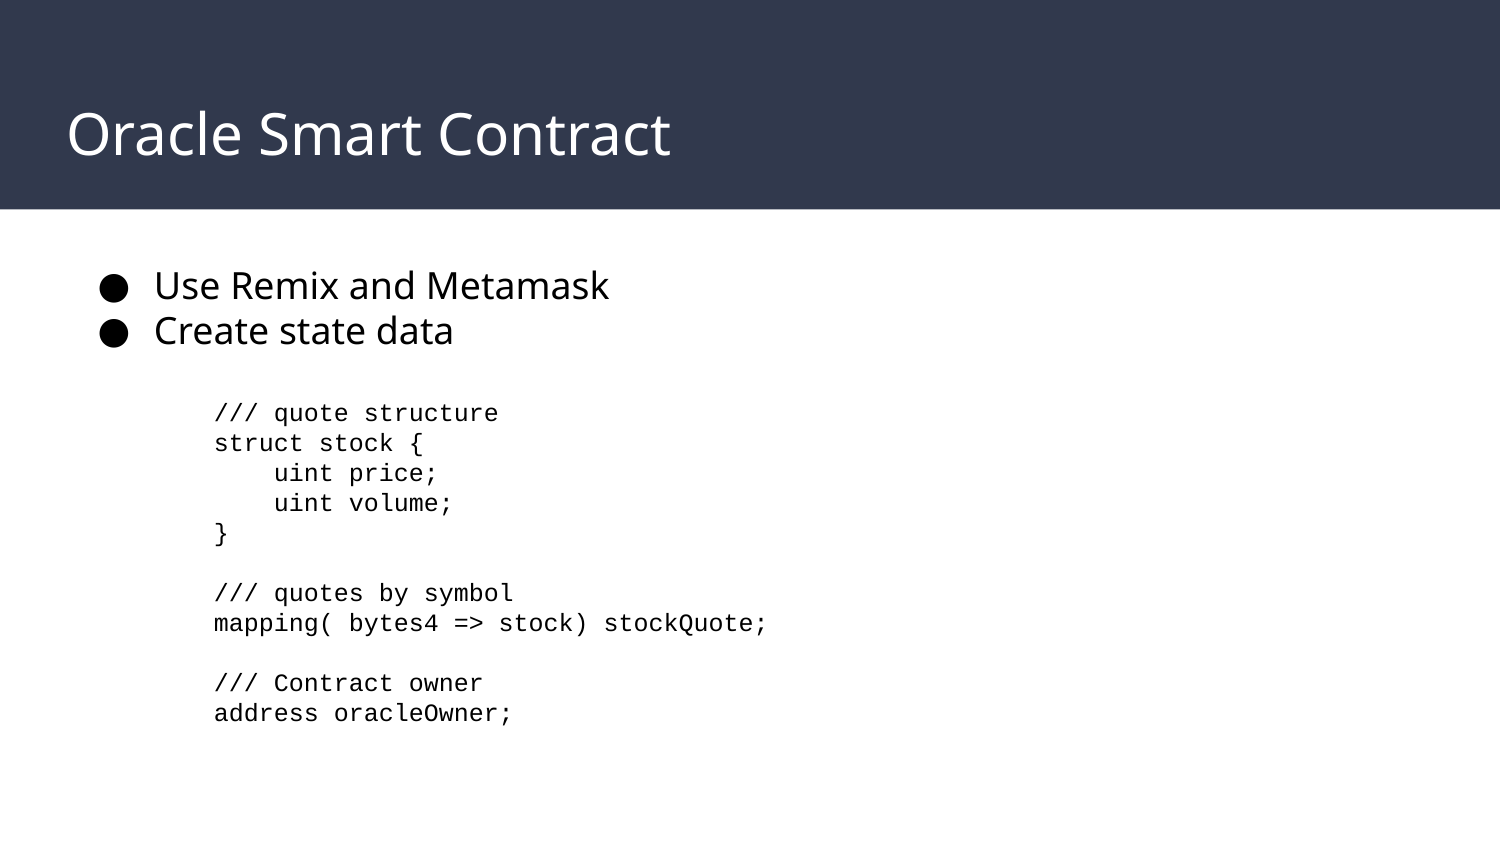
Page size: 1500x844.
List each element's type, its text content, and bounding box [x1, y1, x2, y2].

text_box Use Remix and Metamask Create state data /// quote structure struct stock { uint price; uint volume; } /// quotes by symbol mapping( bytes4 => stock) stockQuote; /// Contract owner address oracleOwner; [64, 246, 1260, 794]
title Oracle Smart Contract [51, 82, 1449, 185]
